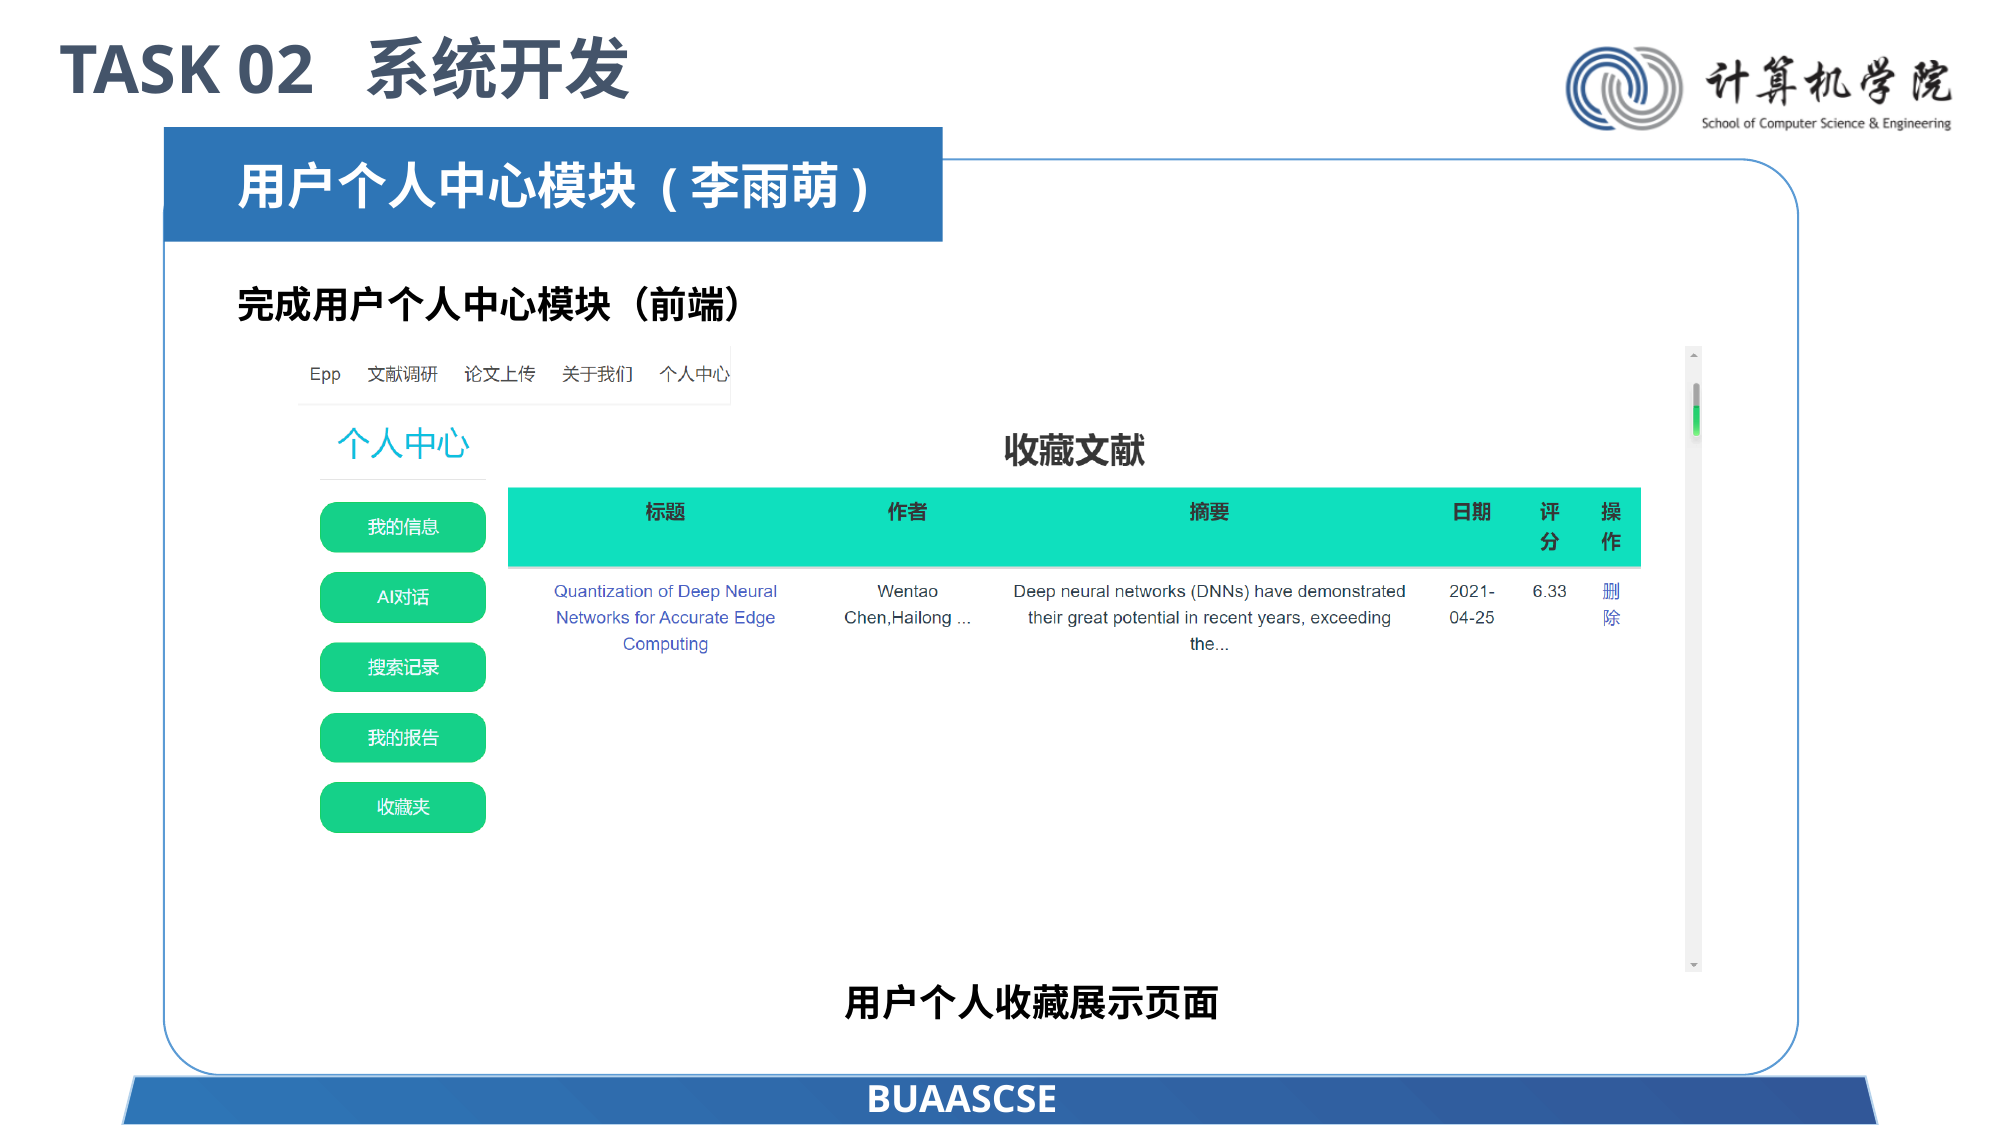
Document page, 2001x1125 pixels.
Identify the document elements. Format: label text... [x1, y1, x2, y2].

text_box [1149, 1075, 1879, 1125]
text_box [163, 127, 1799, 1075]
text_box BUAASCSE [851, 1075, 1149, 1125]
picture [298, 346, 1702, 972]
picture [1556, 39, 1963, 140]
text_box [121, 1075, 851, 1125]
text_box TASK 02 系统开发 [44, 19, 917, 115]
